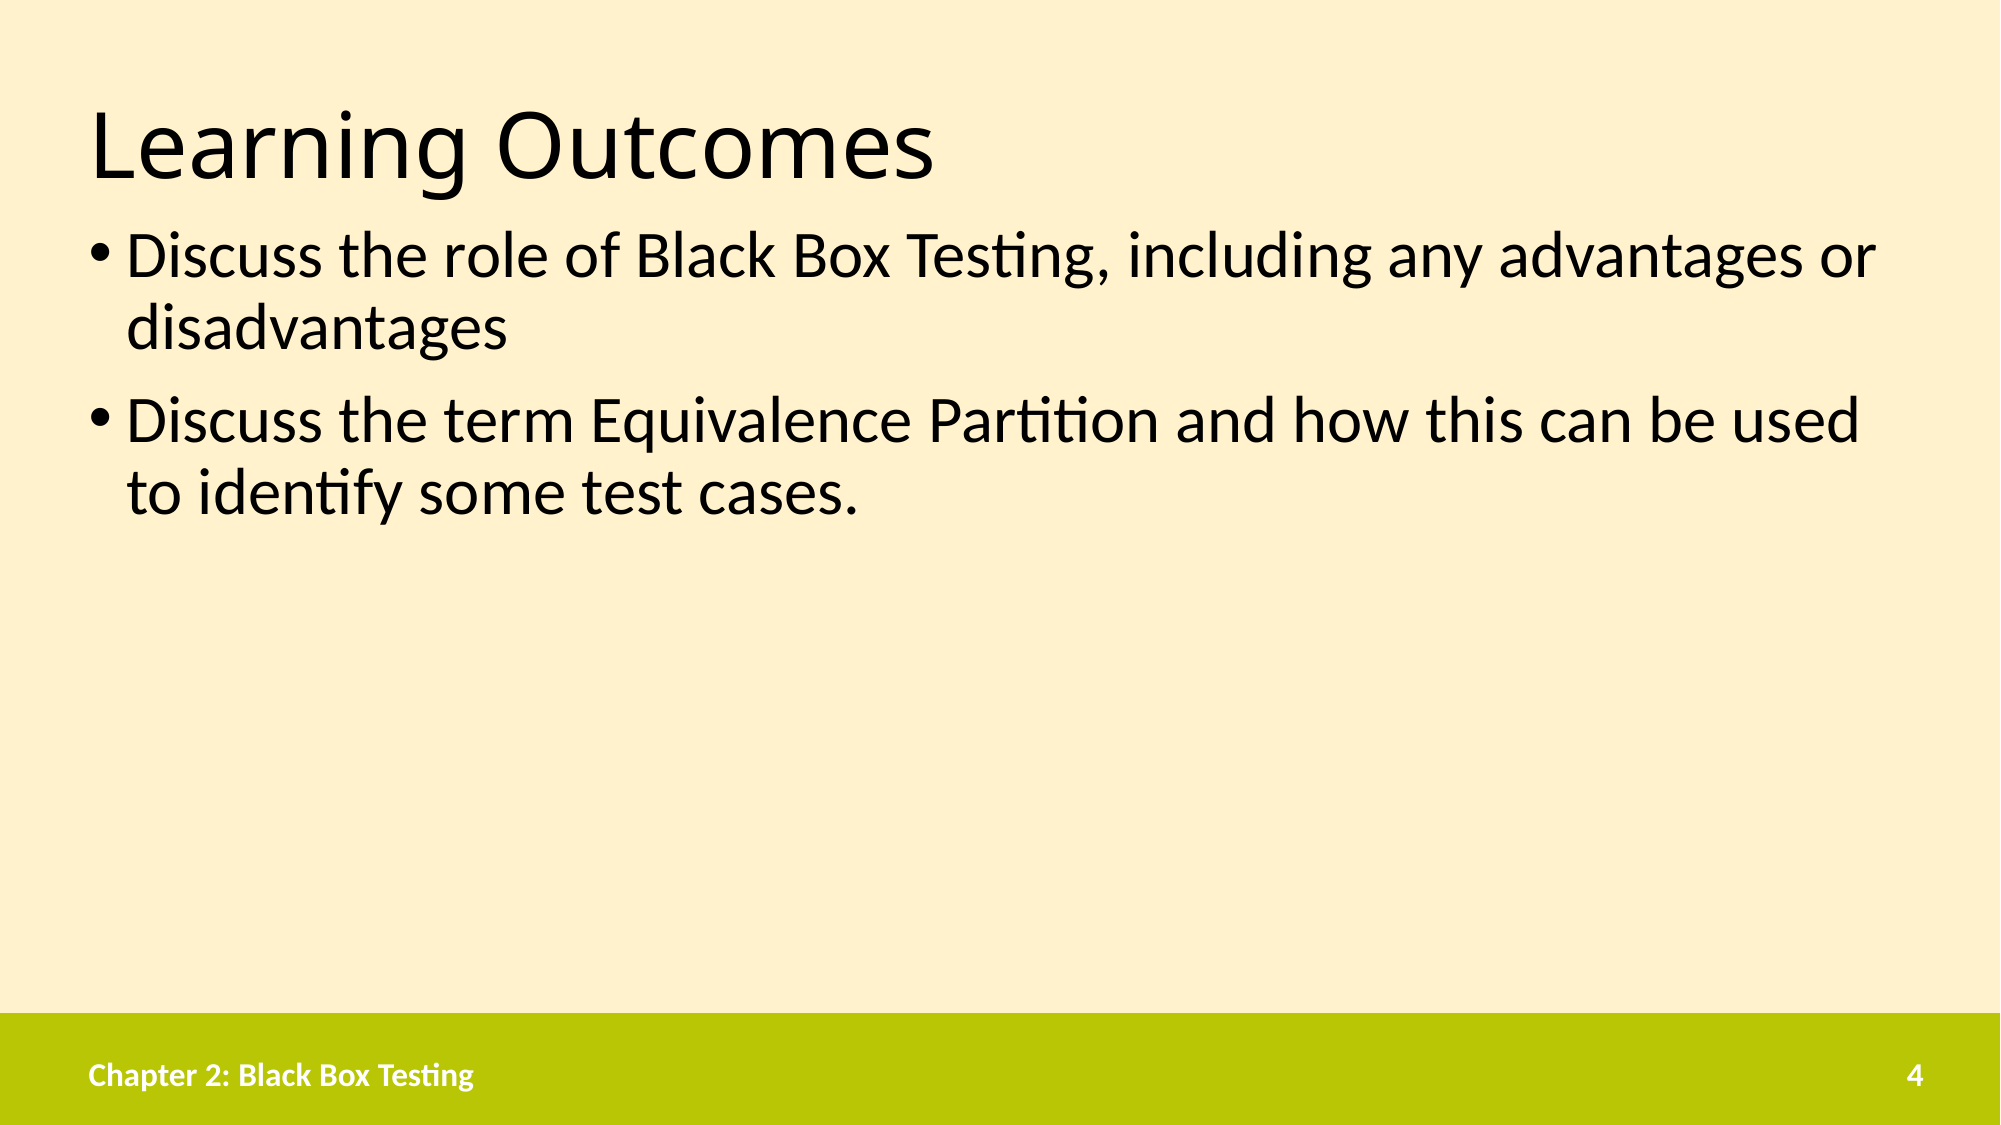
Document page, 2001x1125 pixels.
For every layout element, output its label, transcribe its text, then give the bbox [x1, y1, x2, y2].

title Learning Outcomes [73, 40, 1939, 212]
slide_number 4 [1412, 1042, 1939, 1103]
footer Chapter 2: Black Box Testing [73, 1042, 1002, 1103]
list Discuss the role of Black Box Testing, including any advantages or disadvantages Discuss the term Equivalence Partition and how this can be used to identify some test cases. [73, 212, 1939, 994]
